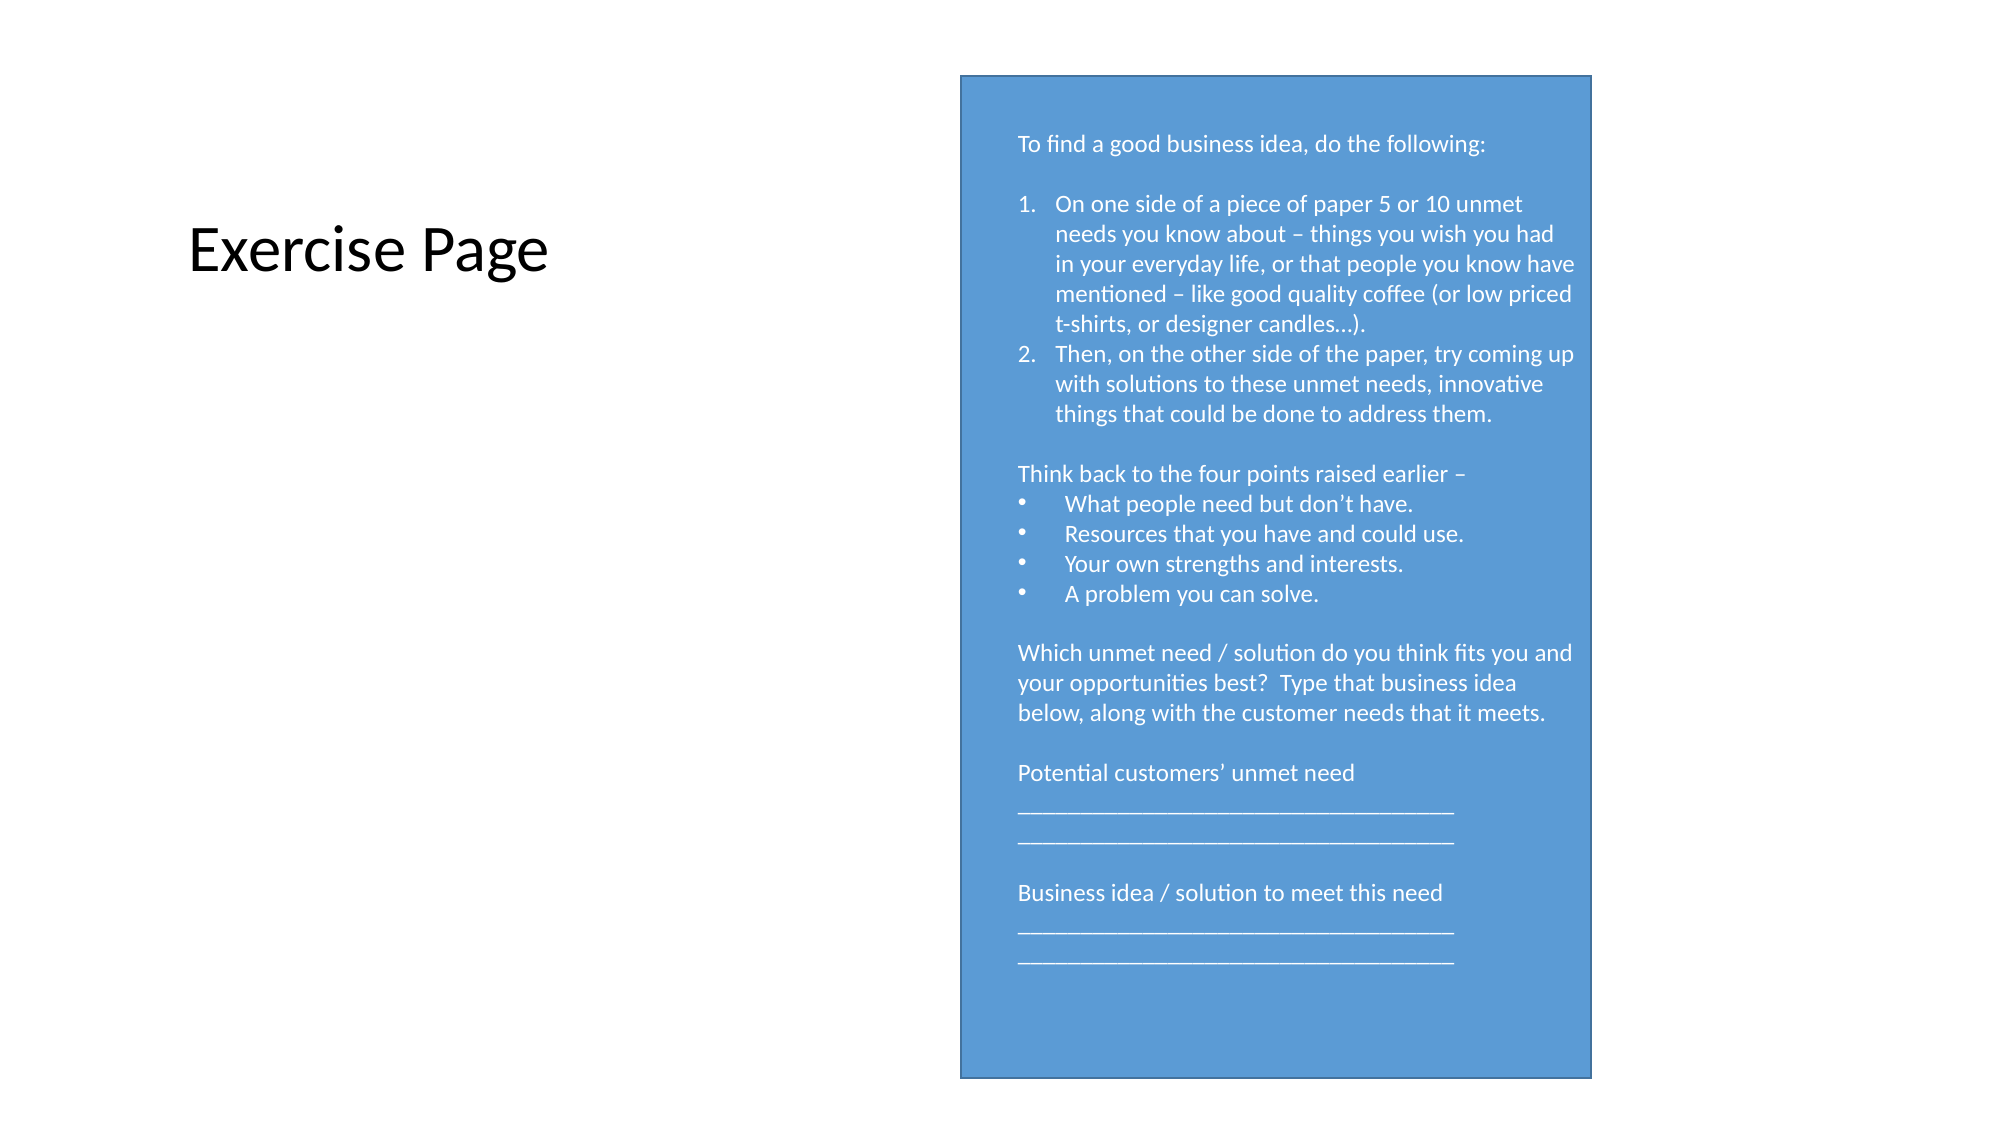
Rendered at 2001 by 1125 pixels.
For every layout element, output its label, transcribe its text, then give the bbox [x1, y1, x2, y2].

text_box To find a good business idea, do the following: On one side of a piece of paper 5 or 10 unmet needs you know about – things you wish you had in your everyday life, or that people you know have mentioned – like good quality coffee (or low priced t-shirts, or designer candles…). Then, on the other side of the paper, try coming up with solutions to these unmet needs, innovative things that could be done to address them. Think back to the four points raised earlier – What people need but don’t have. Resources that you have and could use. Your own strengths and interests. A problem you can solve. Which unmet need / solution do you think fits you and your opportunities best? Type that business idea below, along with the customer needs that it meets. Potential customers’ unmet need ___________________________________ ___________________________________ Business idea / solution to meet this need ___________________________________ ___________________________________ [960, 75, 1592, 1079]
text_box Exercise Page [173, 197, 566, 293]
